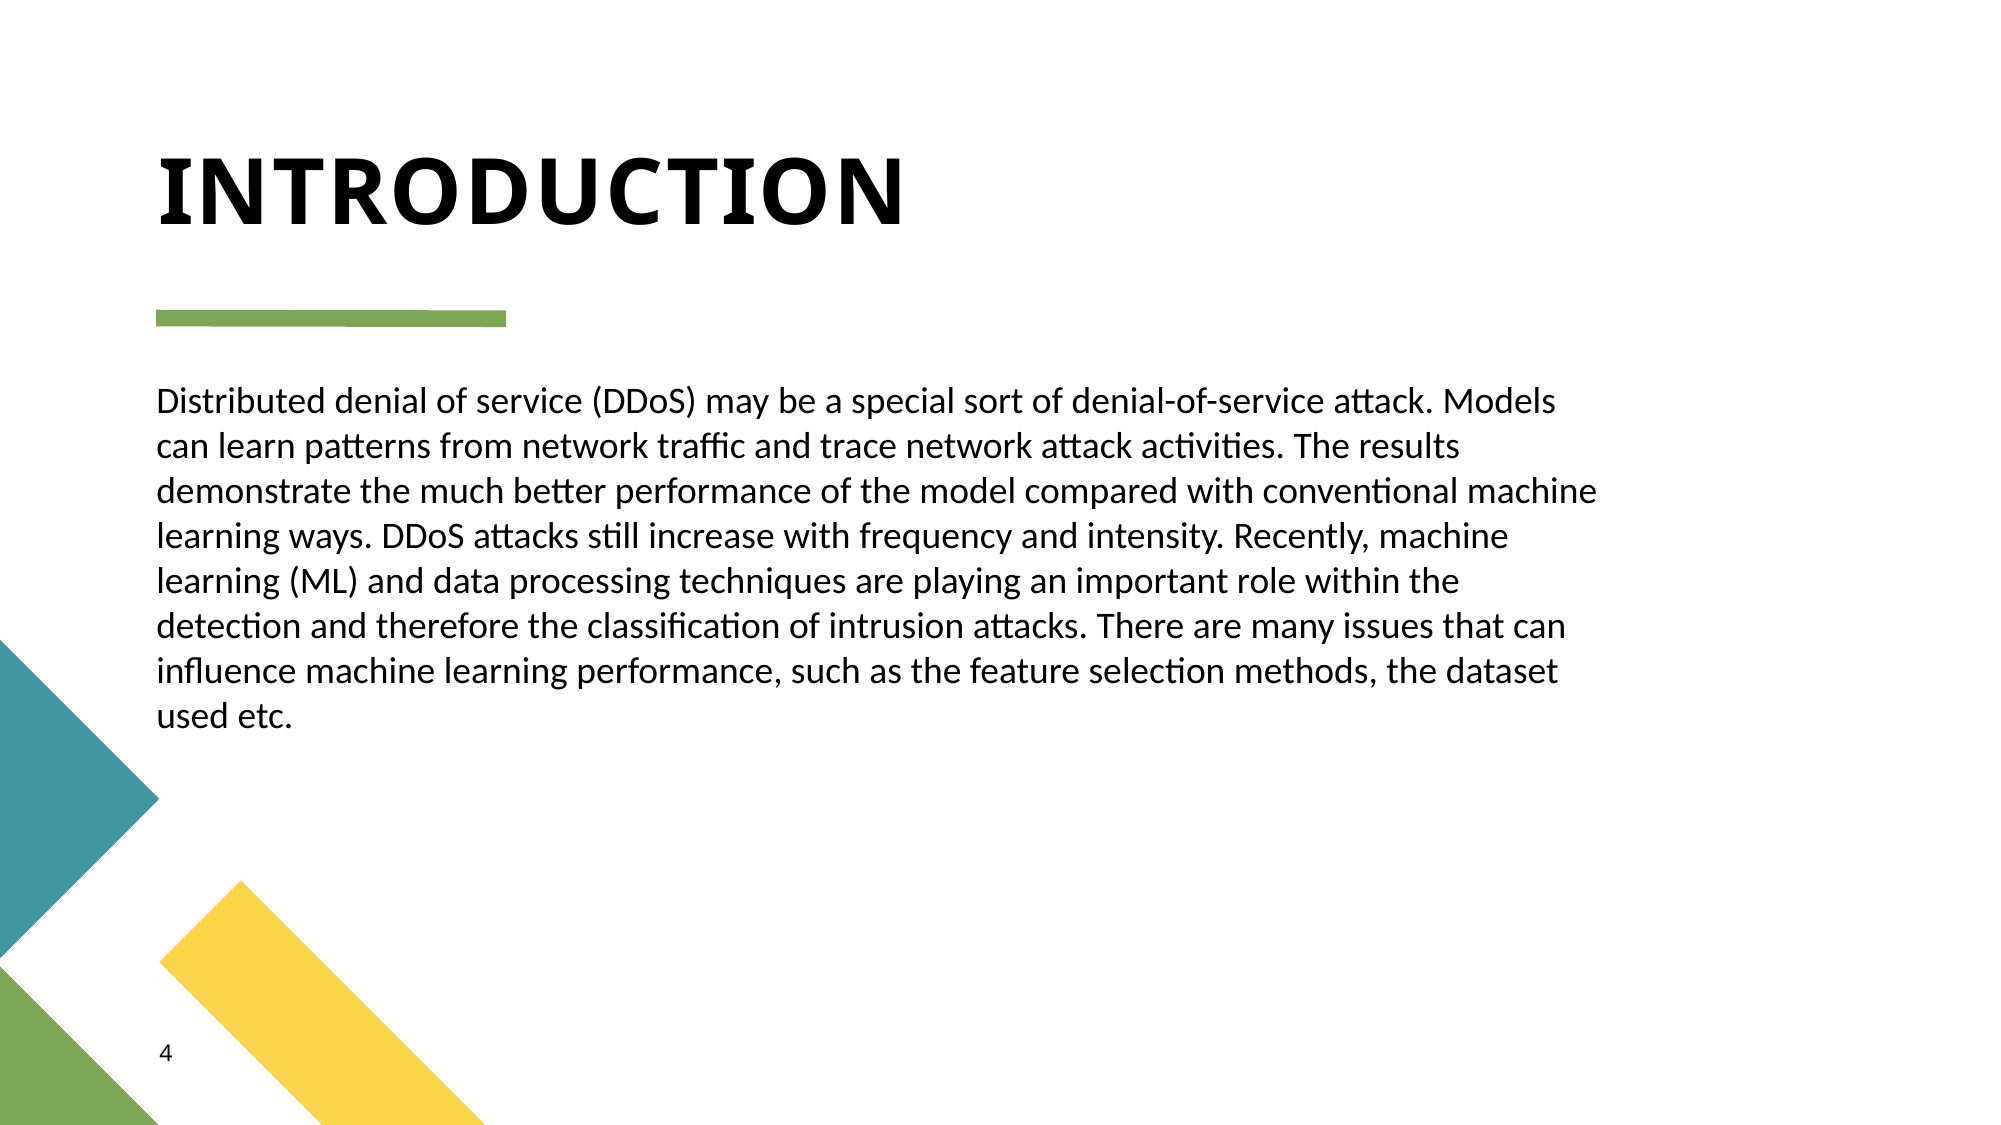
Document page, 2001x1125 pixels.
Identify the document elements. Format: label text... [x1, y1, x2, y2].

list Distributed denial of service (DDoS) may be a special sort of denial-of-service attack. Models can learn patterns from network traffic and trace network attack activities. The results demonstrate the much better performance of the model compared with conventional machine learning ways. DDoS attacks still increase with frequency and intensity. Recently, machine learning (ML) and data processing techniques are playing an important role within the detection and therefore the classification of intrusion attacks. There are many issues that can influence machine learning performance, such as the feature selection methods, the dataset used etc. [156, 375, 1609, 835]
slide_number 4 [159, 1038, 246, 1080]
title INTRODUCTION [158, 144, 969, 245]
